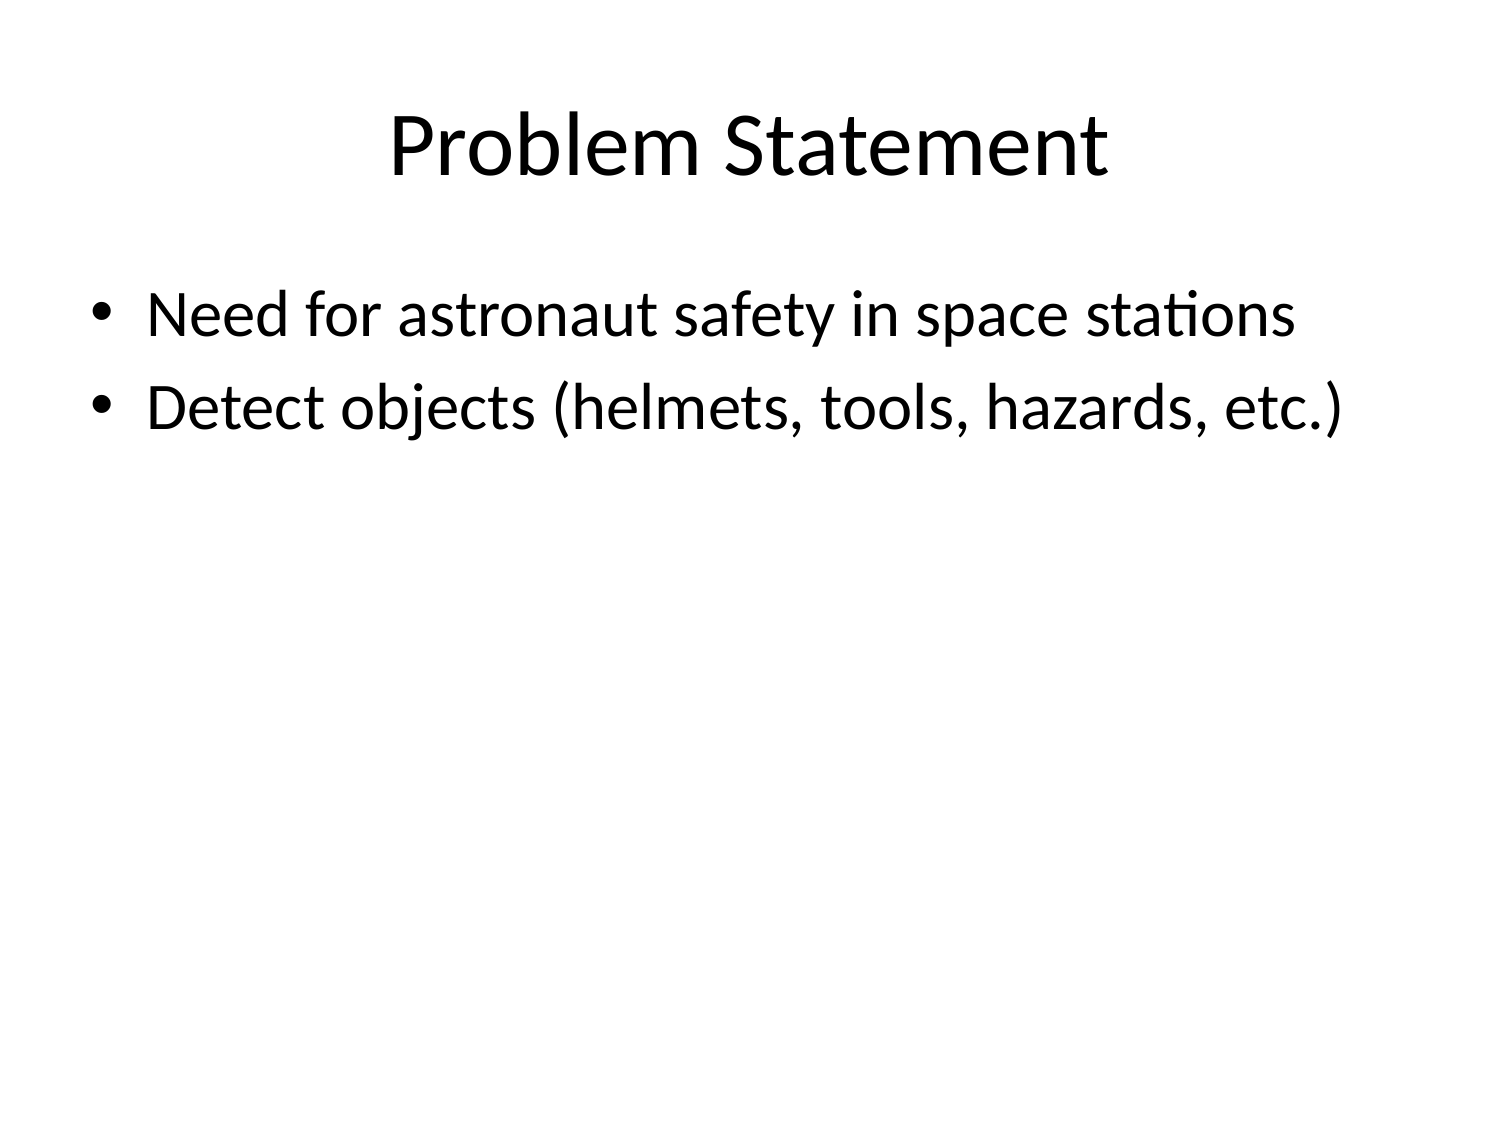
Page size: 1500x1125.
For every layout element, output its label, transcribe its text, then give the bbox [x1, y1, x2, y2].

title Problem Statement [75, 45, 1425, 233]
list Need for astronaut safety in space stations Detect objects (helmets, tools, hazards, etc.) [75, 262, 1425, 1005]
